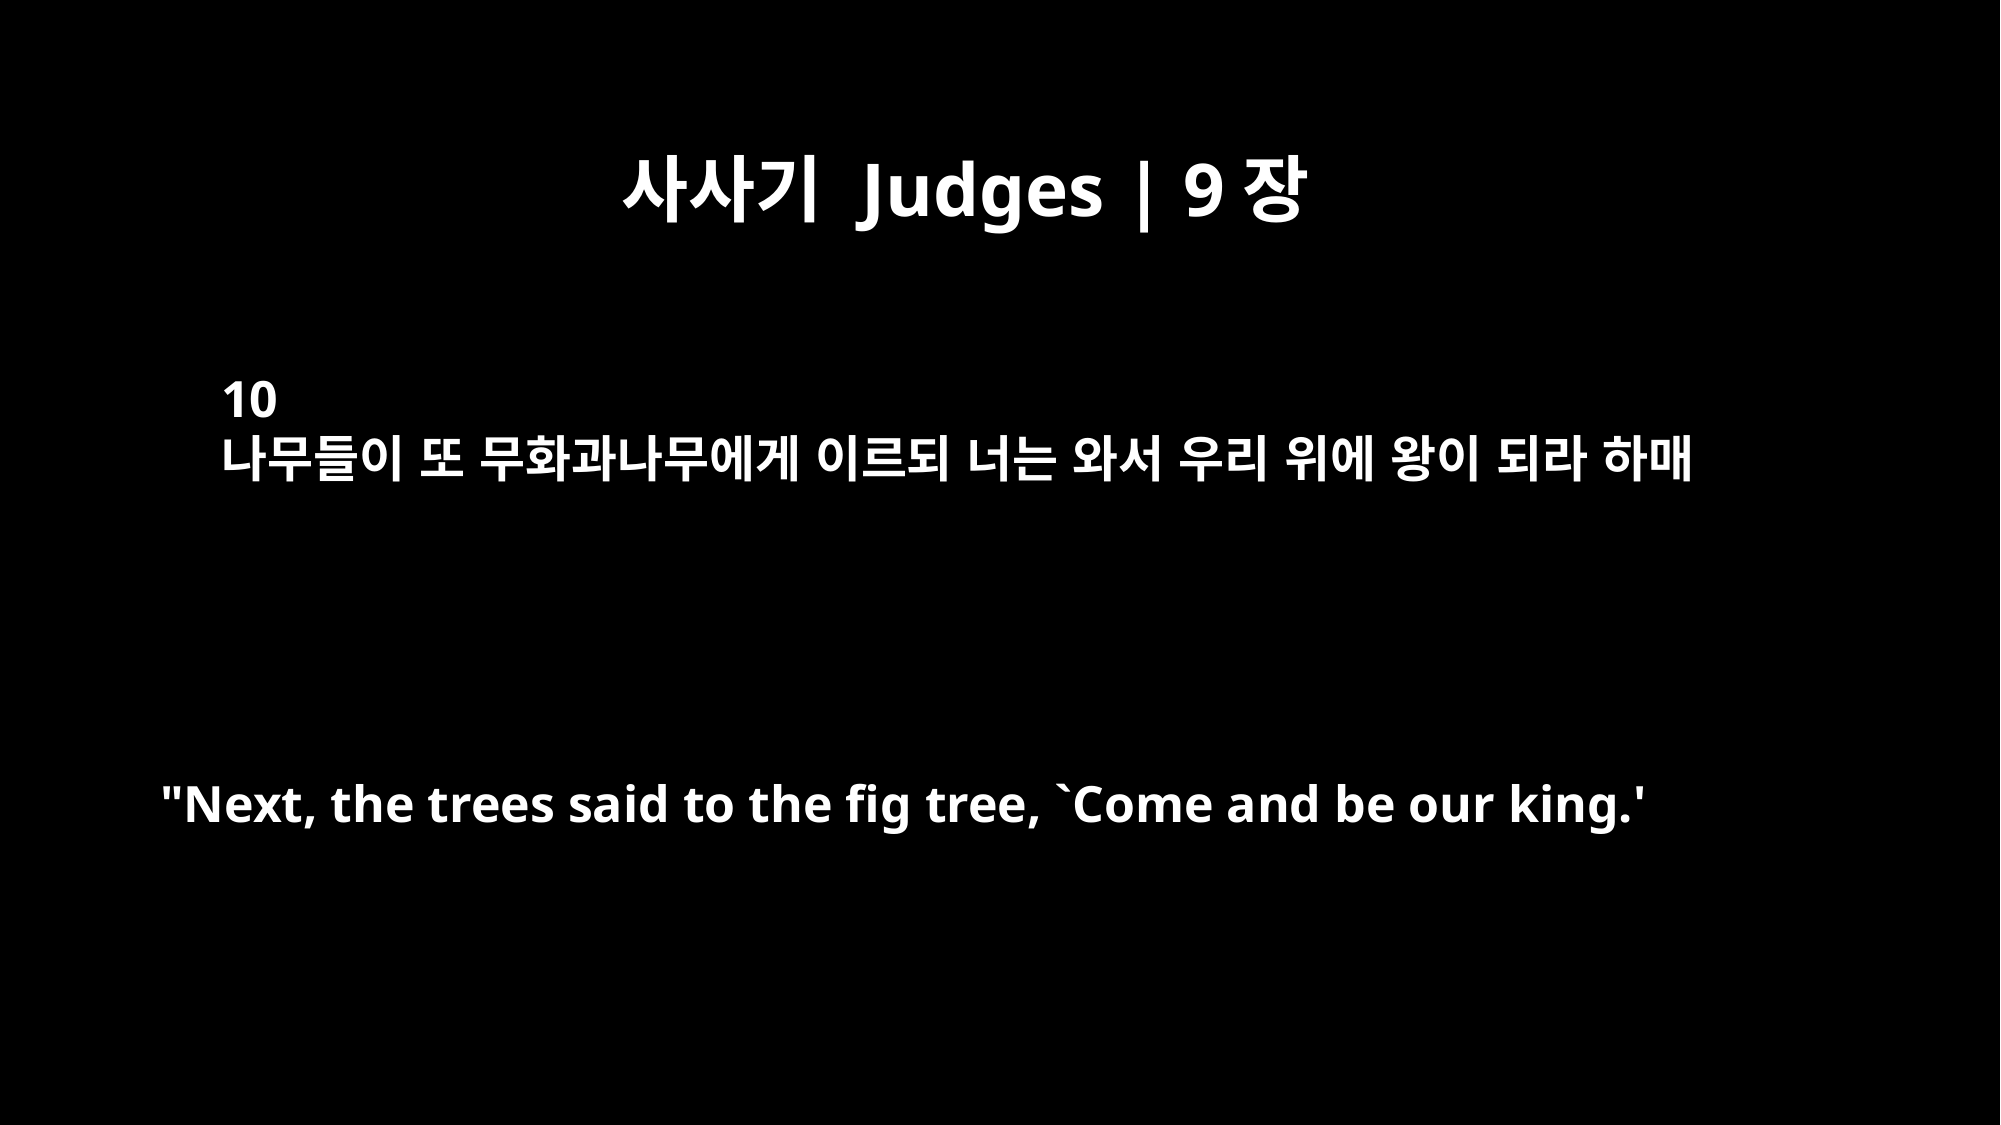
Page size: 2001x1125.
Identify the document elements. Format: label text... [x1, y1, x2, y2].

text_box "Next, the trees said to the fig tree, `Come and be our king.' [145, 764, 1662, 840]
text_box 10 나무들이 또 무화과나무에게 이르되 너는 와서 우리 위에 왕이 되라 하매 [206, 359, 1711, 495]
text_box 사사기 Judges | 9장 [606, 136, 1326, 239]
